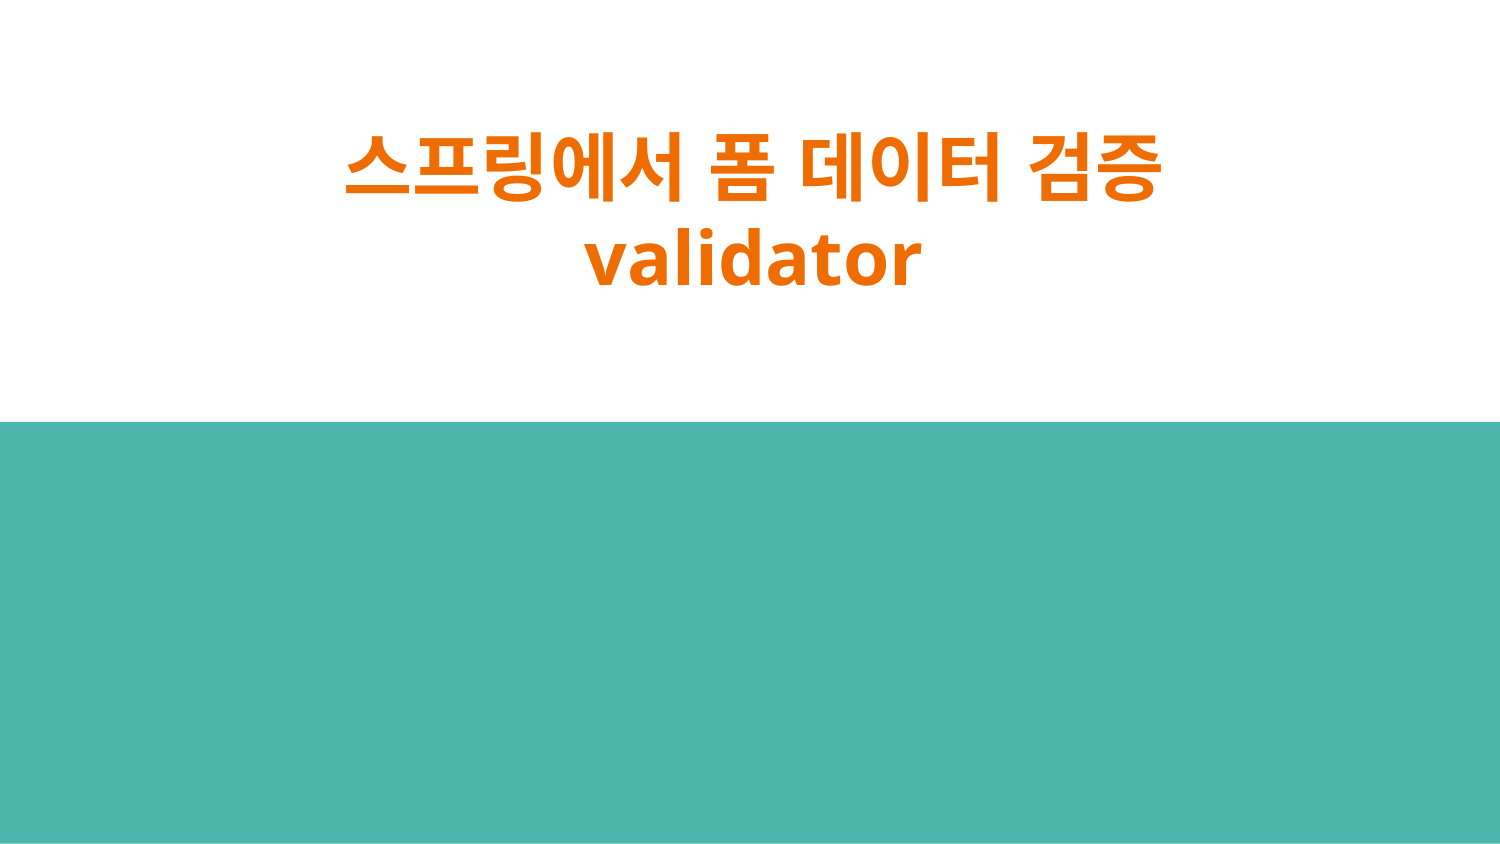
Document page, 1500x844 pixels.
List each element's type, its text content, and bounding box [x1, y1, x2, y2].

title 스프링에서 폼 데이터 검증 validator [51, 133, 1458, 289]
